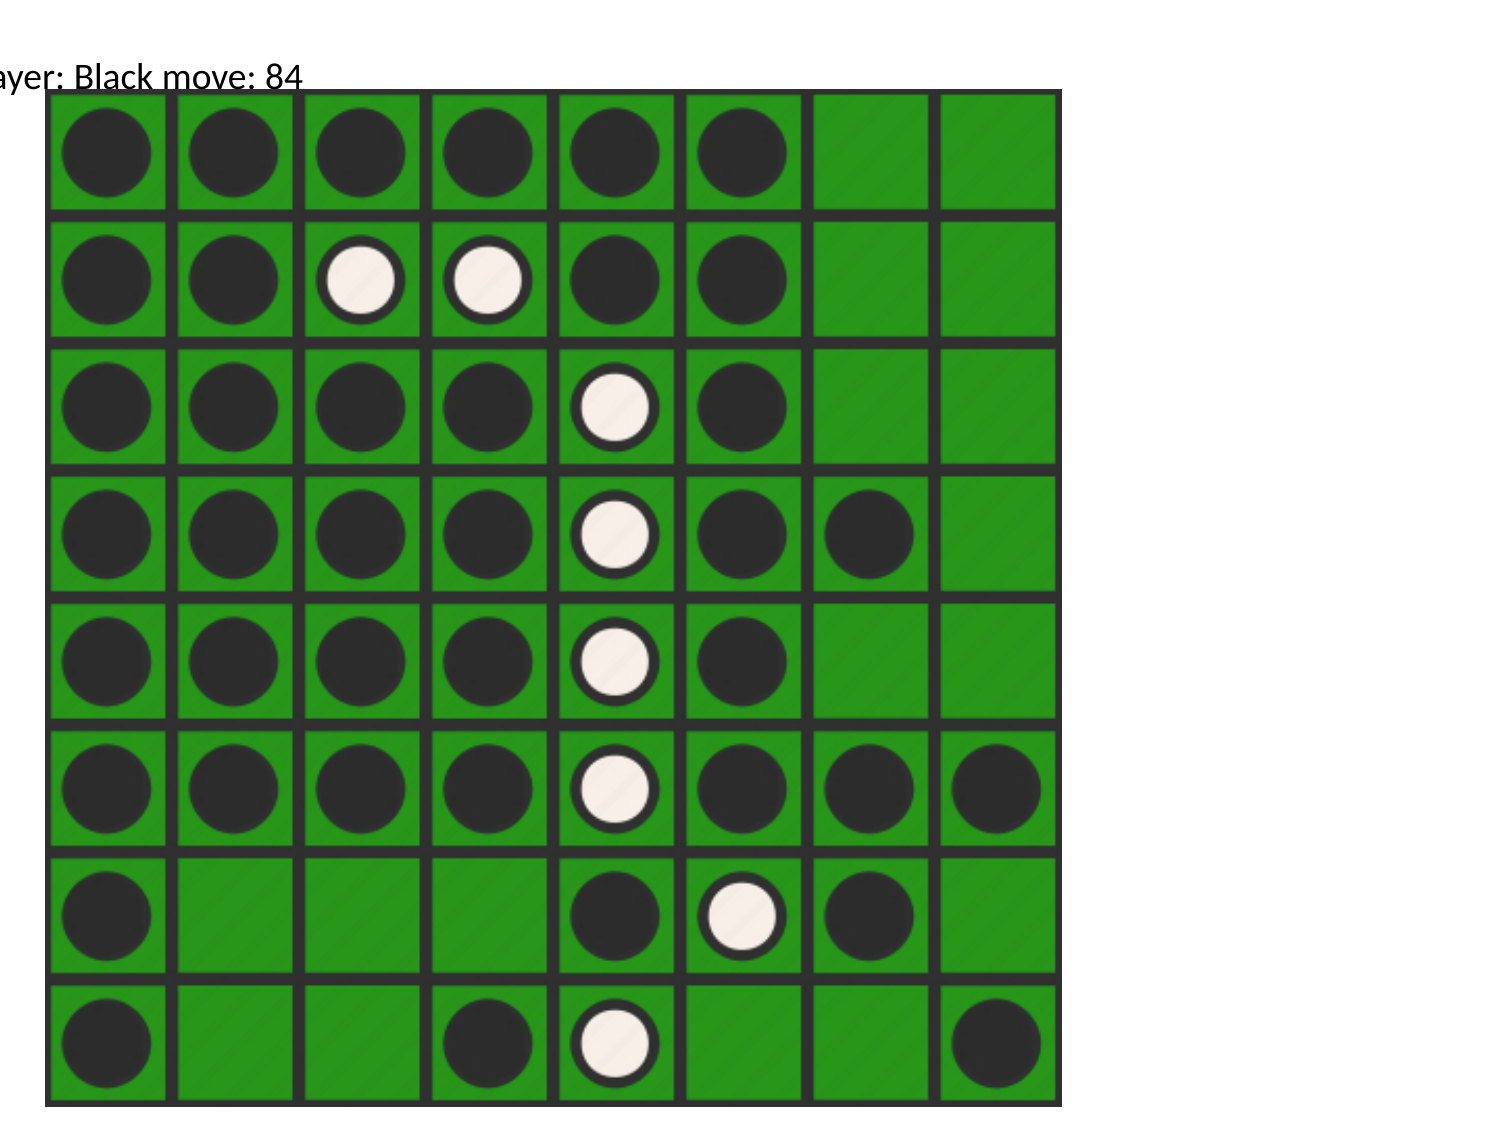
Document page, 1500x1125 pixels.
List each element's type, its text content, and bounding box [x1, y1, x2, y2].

picture [44, 89, 1062, 1107]
text_box turn: 43 player: Black move: 84 [0, 44, 319, 105]
